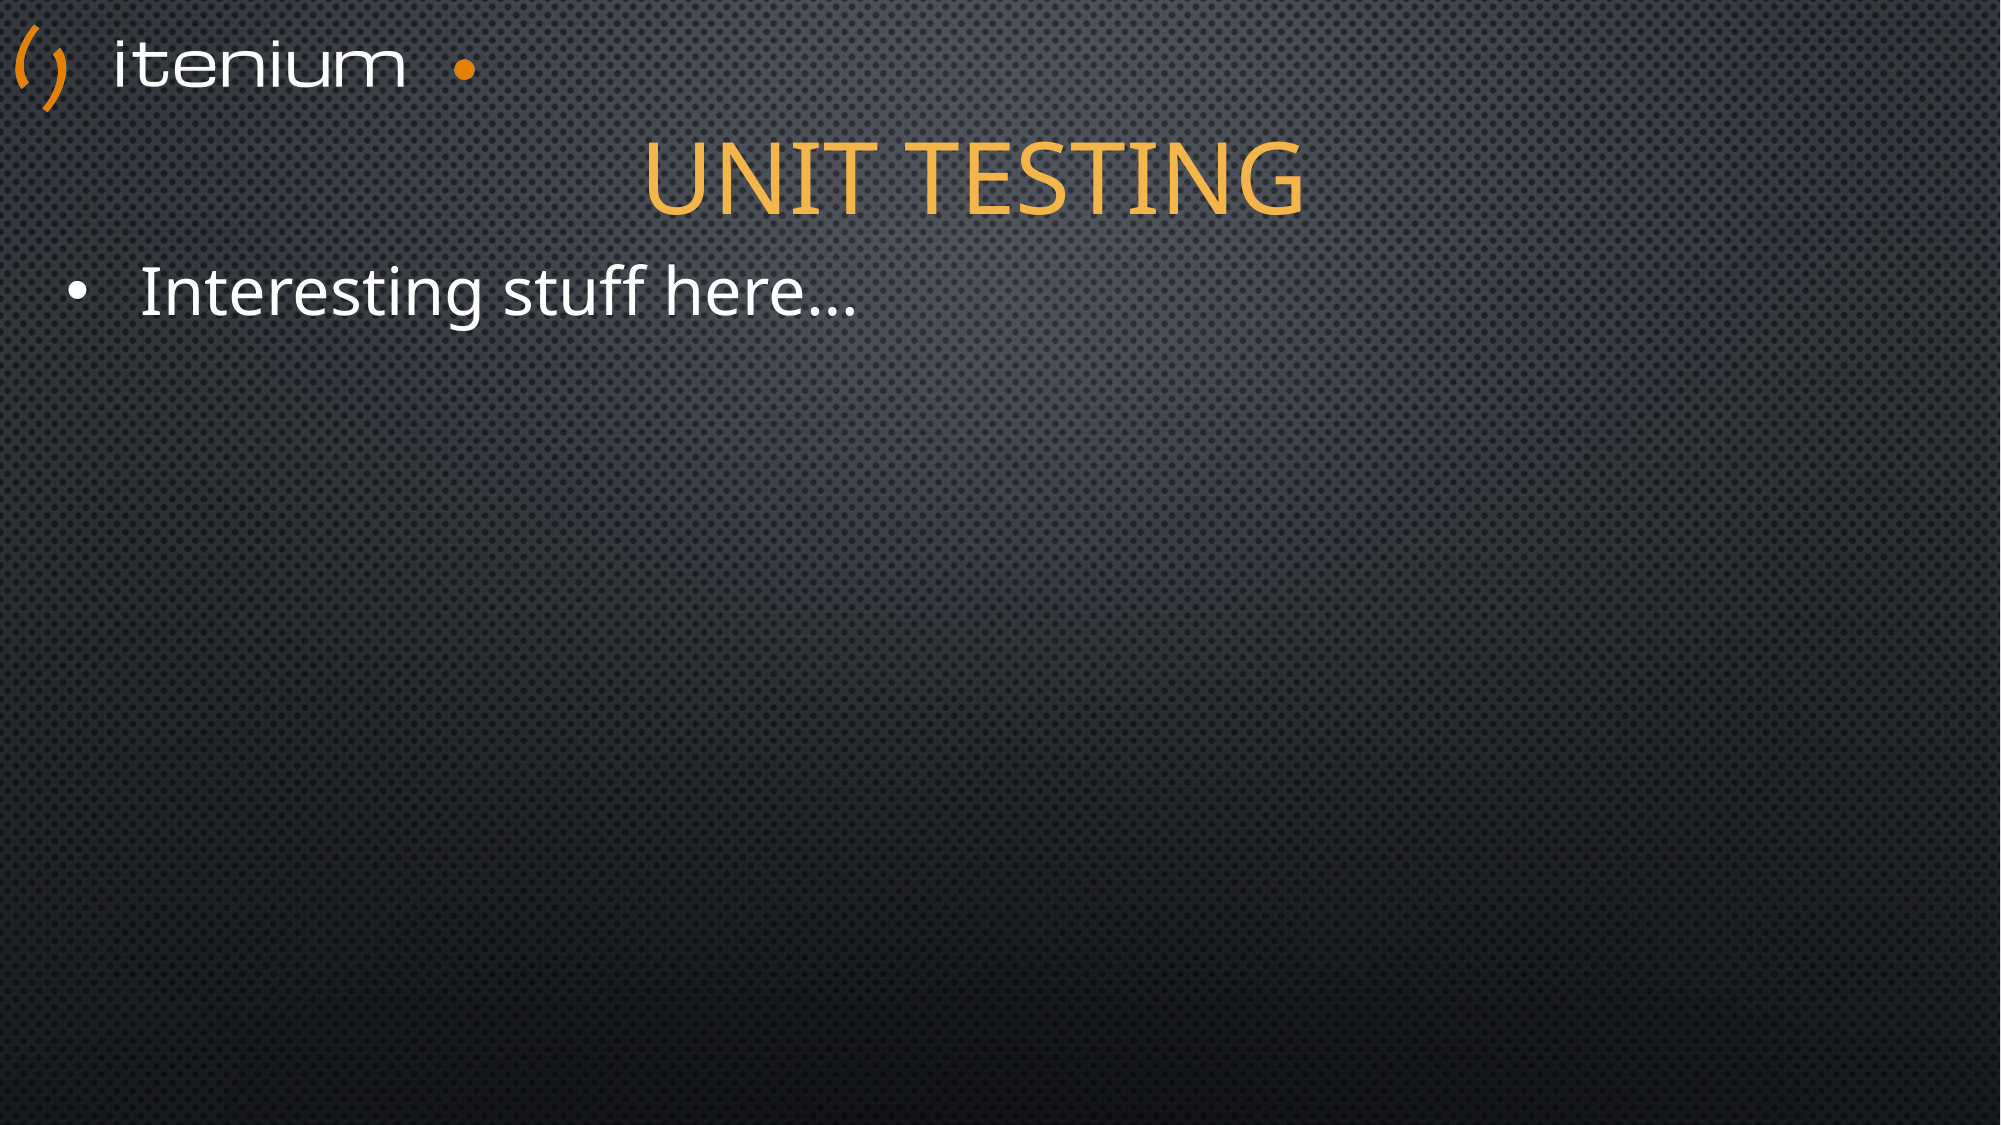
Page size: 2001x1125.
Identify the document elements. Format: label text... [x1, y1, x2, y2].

title Unit Testing [28, 100, 1922, 242]
picture [0, 0, 508, 138]
text_box Interesting stuff here… [51, 241, 1965, 337]
